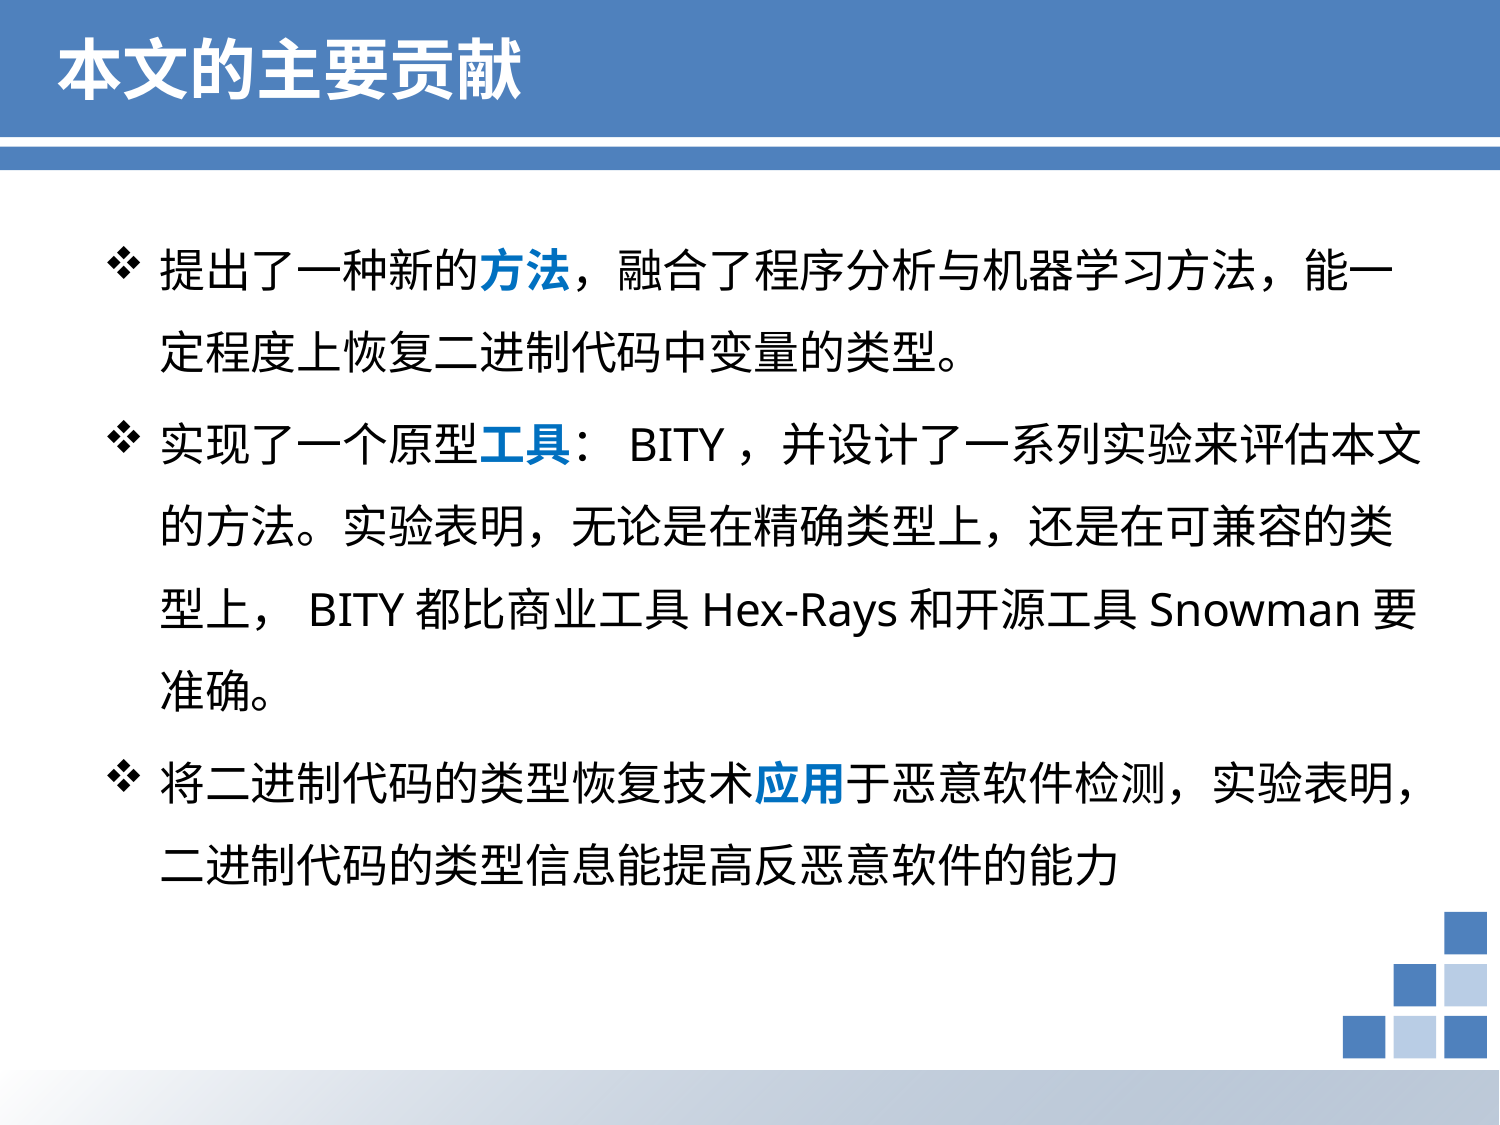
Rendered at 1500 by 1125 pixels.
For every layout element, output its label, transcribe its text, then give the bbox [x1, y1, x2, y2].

text_box [0, 0, 1500, 139]
text_box 提出了一种新的方法，融合了程序分析与机器学习方法，能一定程度上恢复二进制代码中变量的类型。 实现了一个原型工具：BITY，并设计了一系列实验来评估本文的方法。实验表明，无论是在精确类型上，还是在可兼容的类型上，BITY都比商业工具Hex-Rays和开源工具Snowman要准确。 将二进制代码的类型恢复技术应用于恶意软件检测，实验表明，二进制代码的类型信息能提高反恶意软件的能力 [88, 206, 1447, 1034]
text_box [1342, 911, 1488, 1059]
text_box [0, 1068, 1500, 1125]
text_box [0, 144, 1500, 172]
title 本文的主要贡献 [41, 4, 1459, 132]
